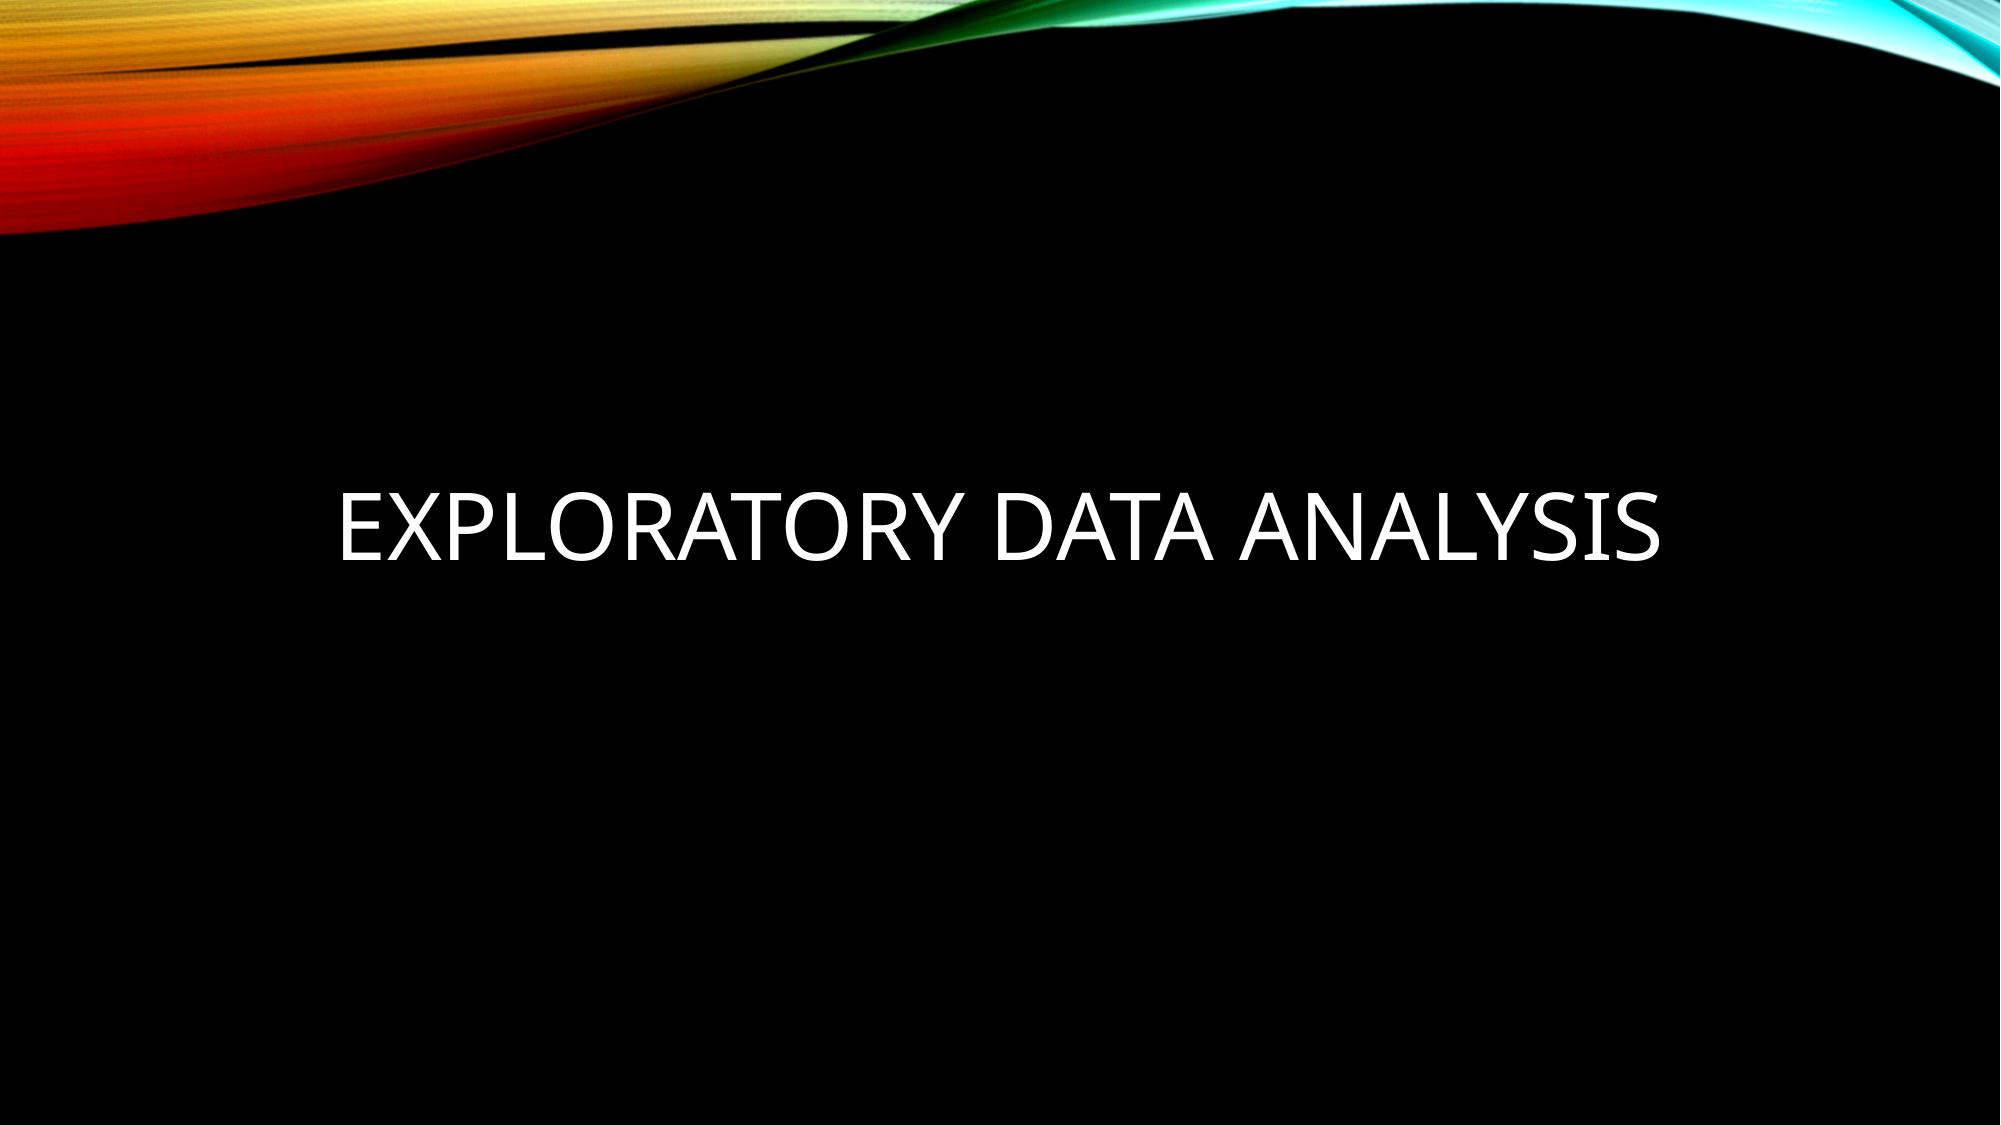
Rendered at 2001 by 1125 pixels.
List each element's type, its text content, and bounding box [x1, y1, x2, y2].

picture [0, 0, 2000, 237]
title Exploratory data analysis [293, 423, 1707, 637]
